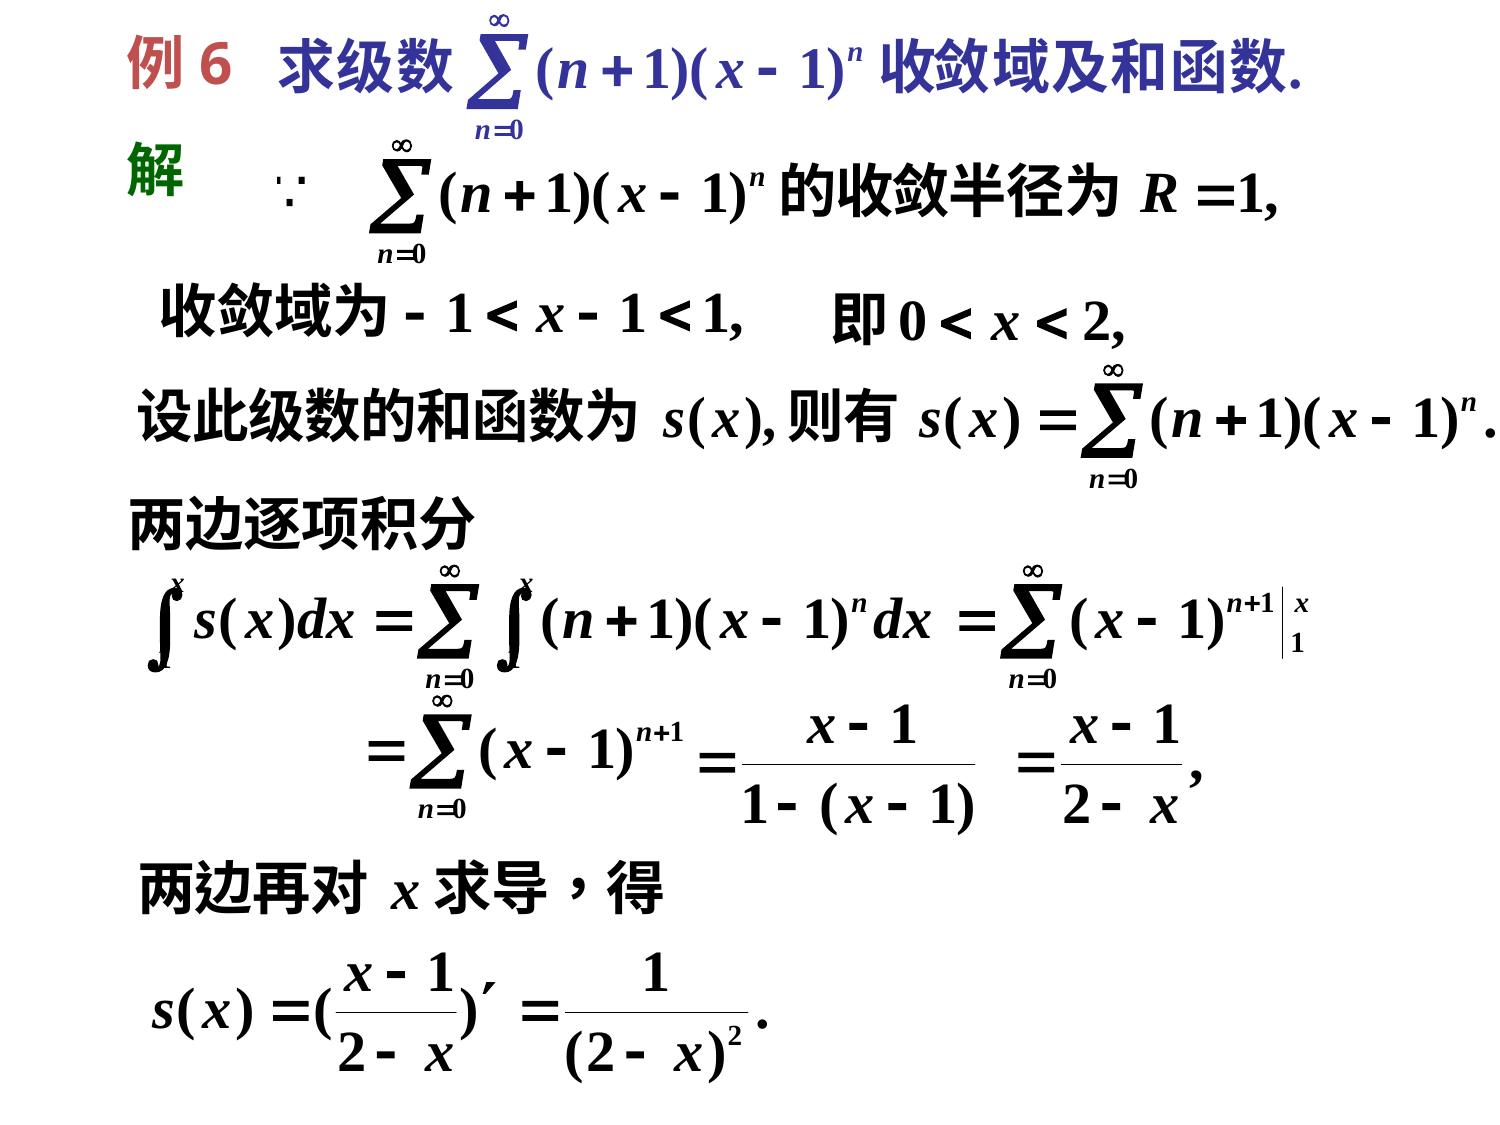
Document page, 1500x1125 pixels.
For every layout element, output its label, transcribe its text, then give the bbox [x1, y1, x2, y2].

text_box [135, 550, 938, 695]
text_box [159, 0, 1304, 144]
text_box 两边逐项积分 [112, 479, 675, 565]
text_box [359, 680, 692, 825]
text_box 例6 [112, 19, 154, 104]
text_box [914, 349, 1500, 494]
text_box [1009, 692, 1206, 831]
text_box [513, 940, 773, 1091]
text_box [277, 125, 1283, 270]
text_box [147, 940, 496, 1079]
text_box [159, 278, 748, 352]
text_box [135, 385, 904, 457]
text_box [135, 857, 674, 929]
text_box 解 [112, 125, 272, 211]
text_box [690, 692, 981, 843]
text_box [832, 290, 1129, 360]
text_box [950, 550, 1320, 695]
